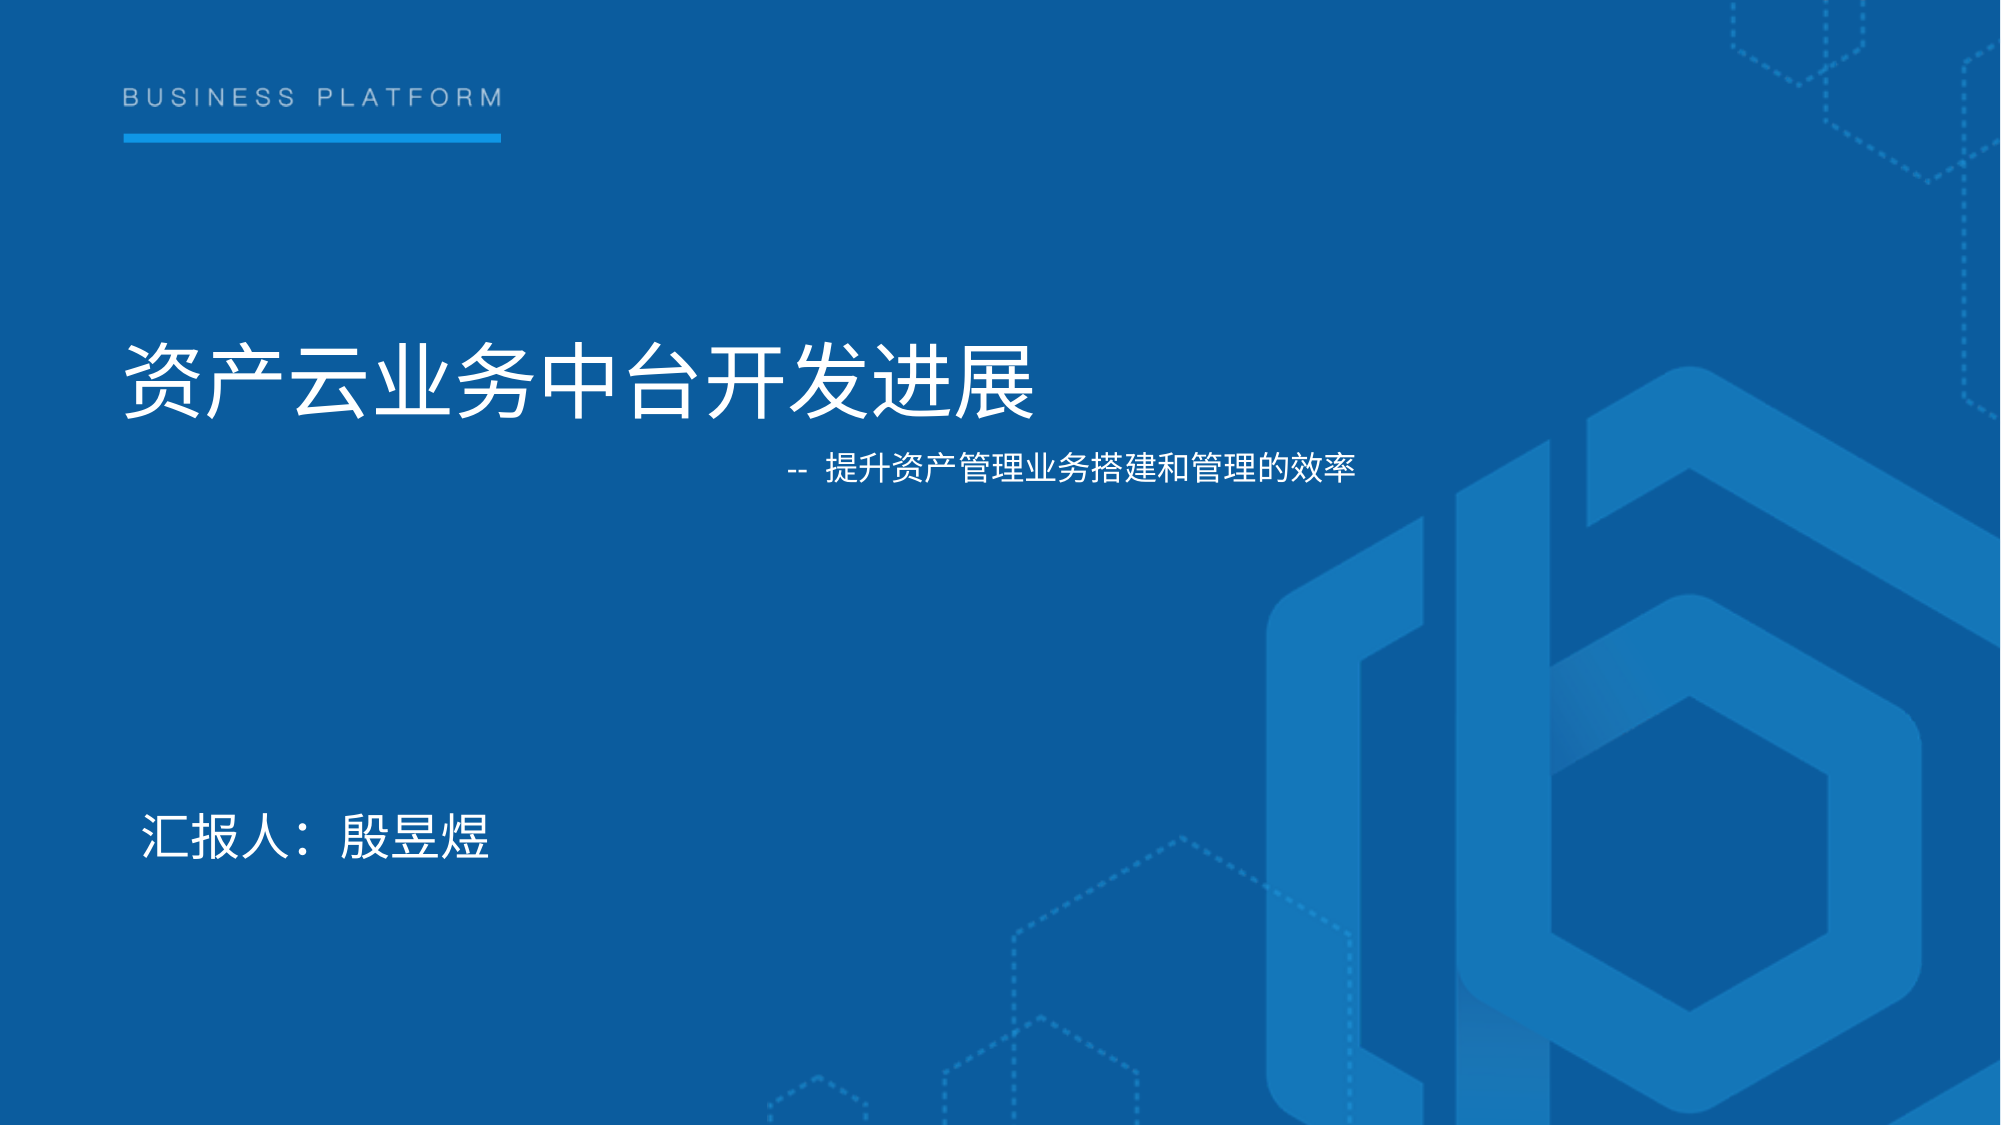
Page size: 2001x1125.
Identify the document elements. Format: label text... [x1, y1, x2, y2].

picture [0, 0, 2001, 1125]
text_box 资产云业务中台开发进展 [113, 321, 1382, 437]
text_box -- 提升资产管理业务搭建和管理的效率 [264, 439, 1365, 495]
text_box 汇报人：殷昱煜 [132, 798, 498, 874]
